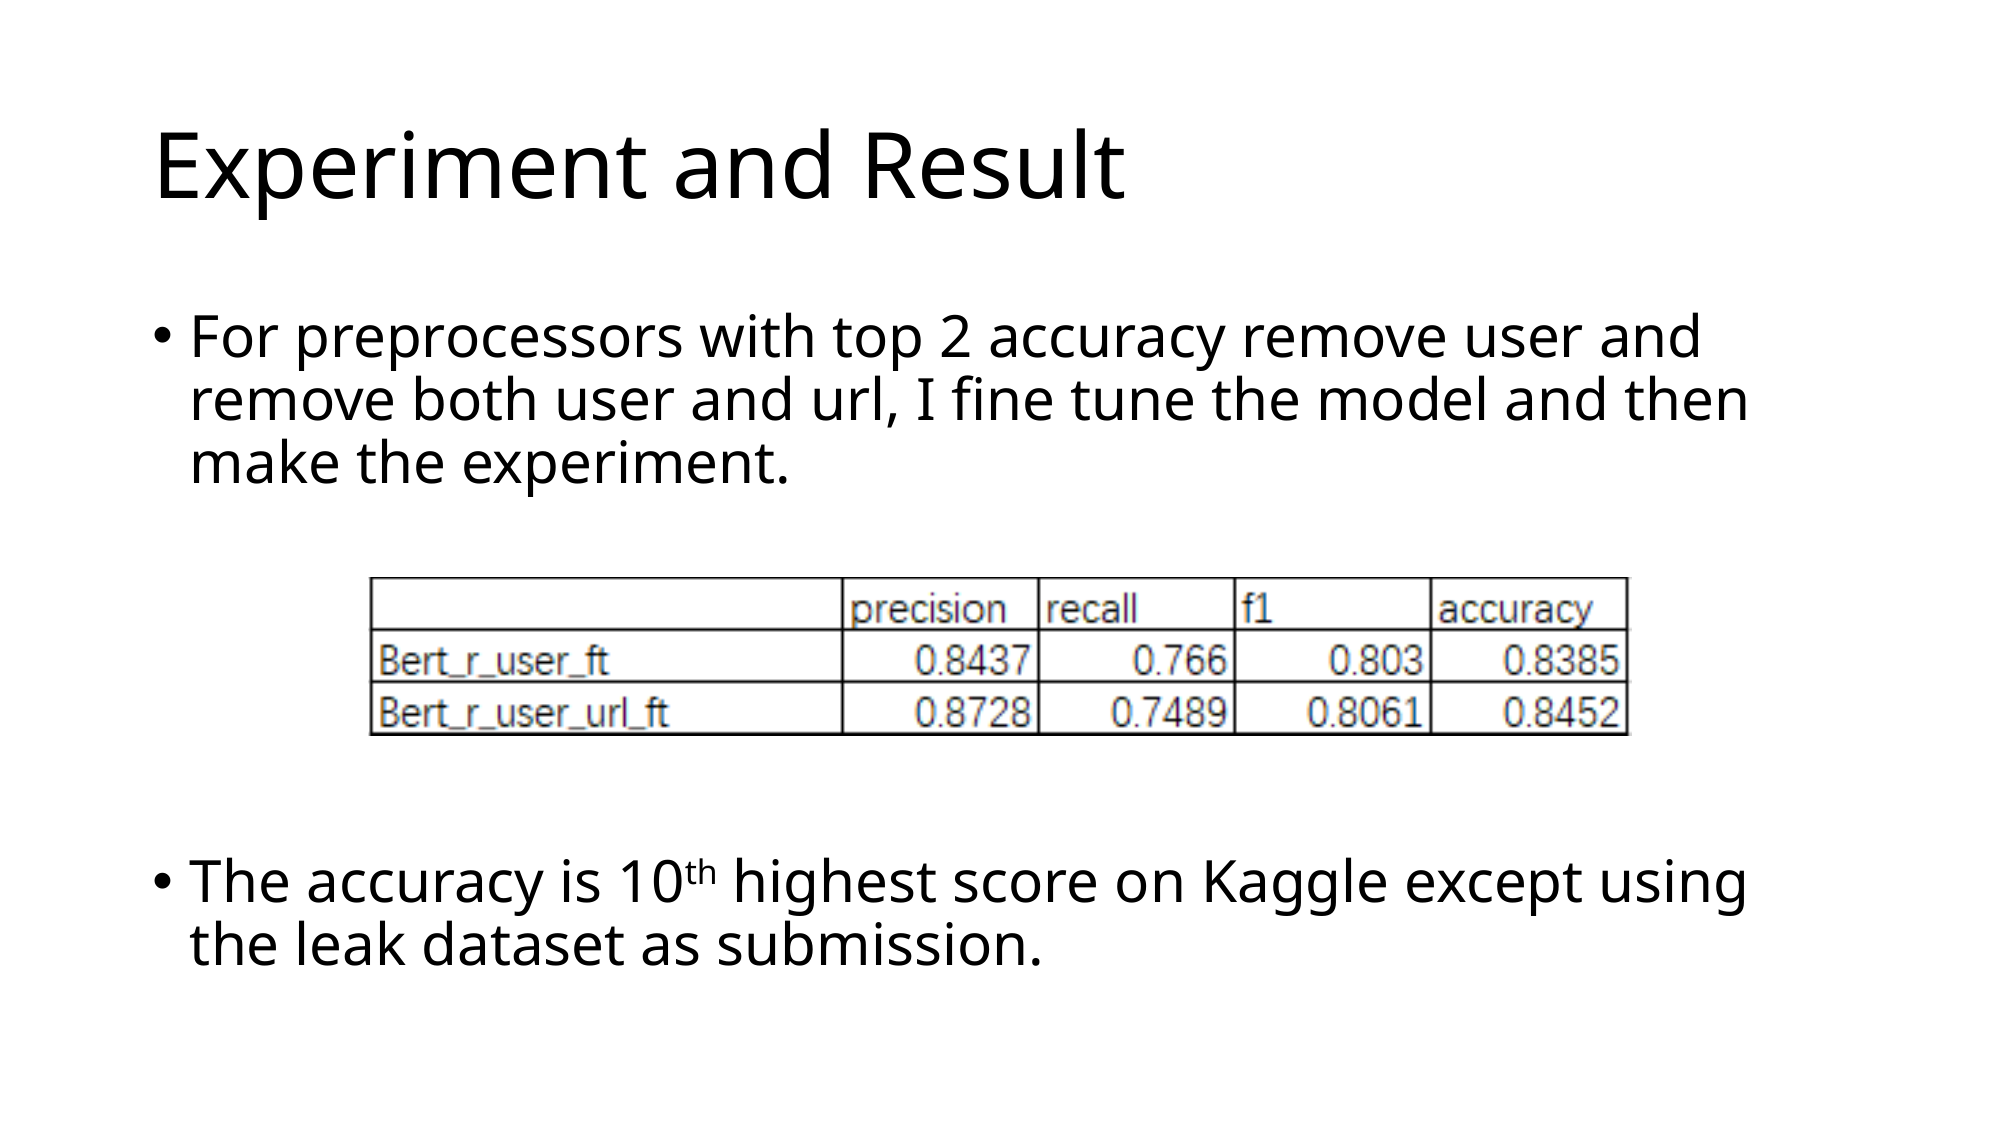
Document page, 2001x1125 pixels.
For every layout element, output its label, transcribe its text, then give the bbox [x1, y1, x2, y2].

title Experiment and Result [137, 59, 1863, 278]
picture [368, 577, 1632, 736]
list For preprocessors with top 2 accuracy remove user and remove both user and url, I fine tune the model and then make the experiment. The accuracy is 10th highest score on Kaggle except using the leak dataset as submission. [137, 299, 1863, 1014]
